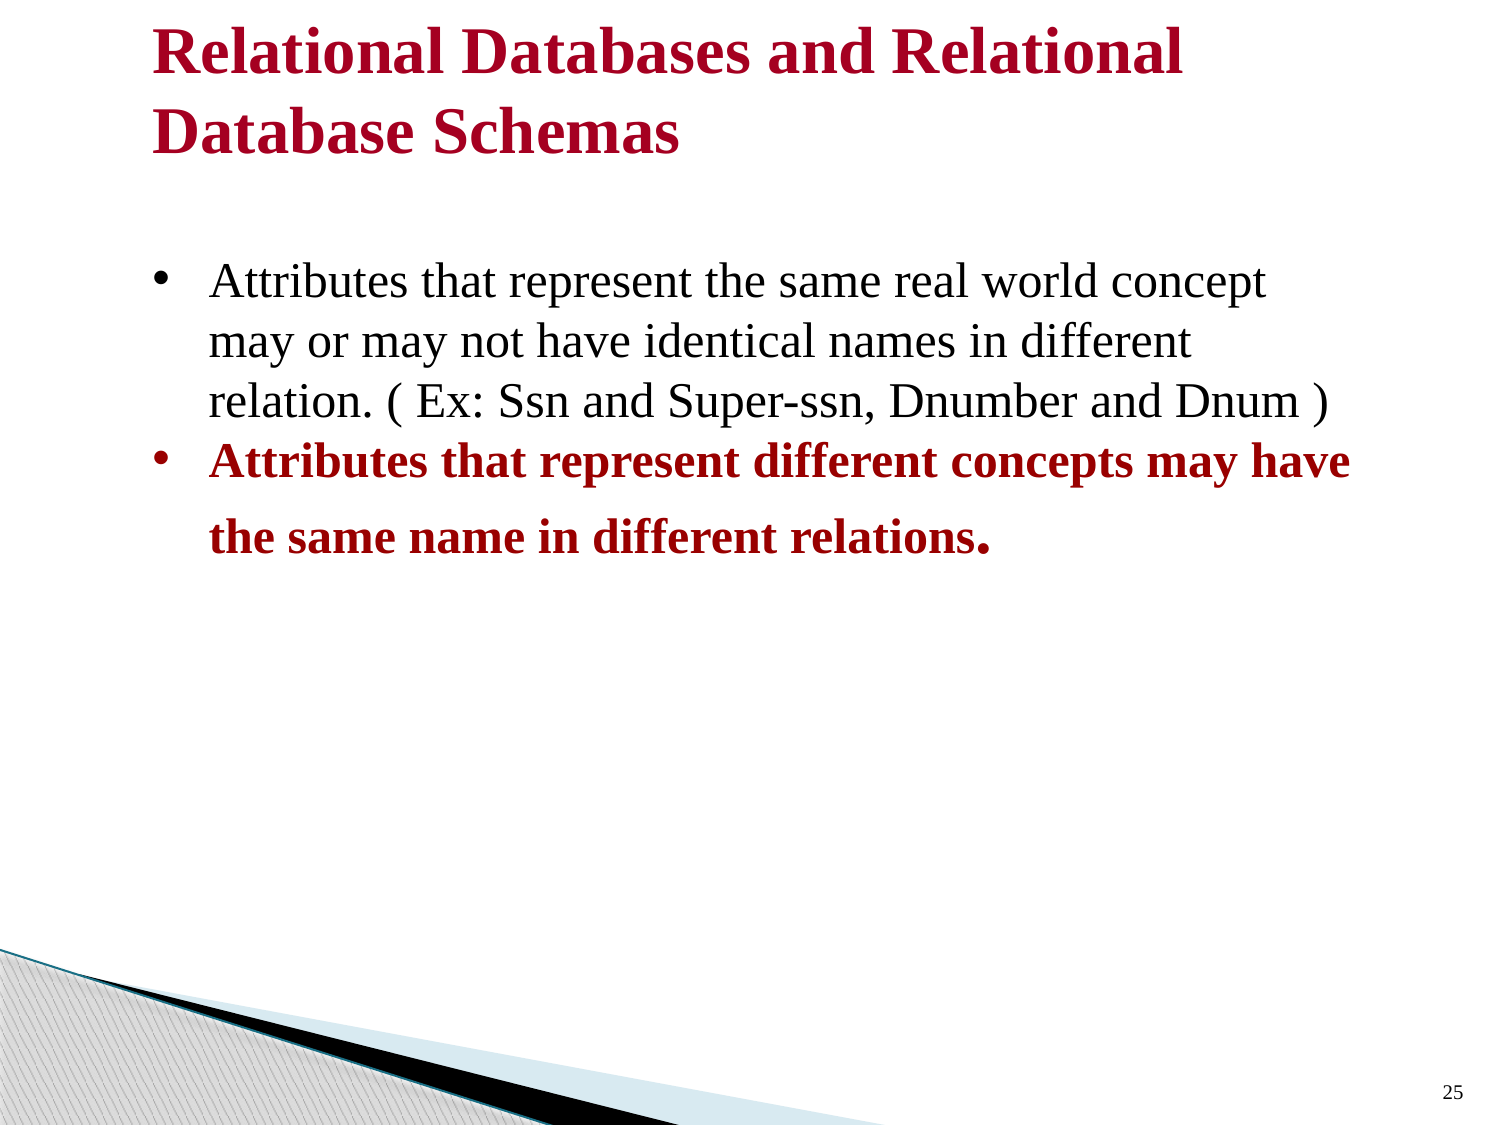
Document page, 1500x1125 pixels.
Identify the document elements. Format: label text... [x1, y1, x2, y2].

slide_number 25 [1418, 1051, 1479, 1112]
text_box Relational Databases and Relational Database Schemas Attributes that represent the same real world concept may or may not have identical names in different relation. ( Ex: Ssn and Super-ssn, Dnumber and Dnum ) Attributes that represent different concepts may have the same name in different relations. [137, 0, 1375, 575]
